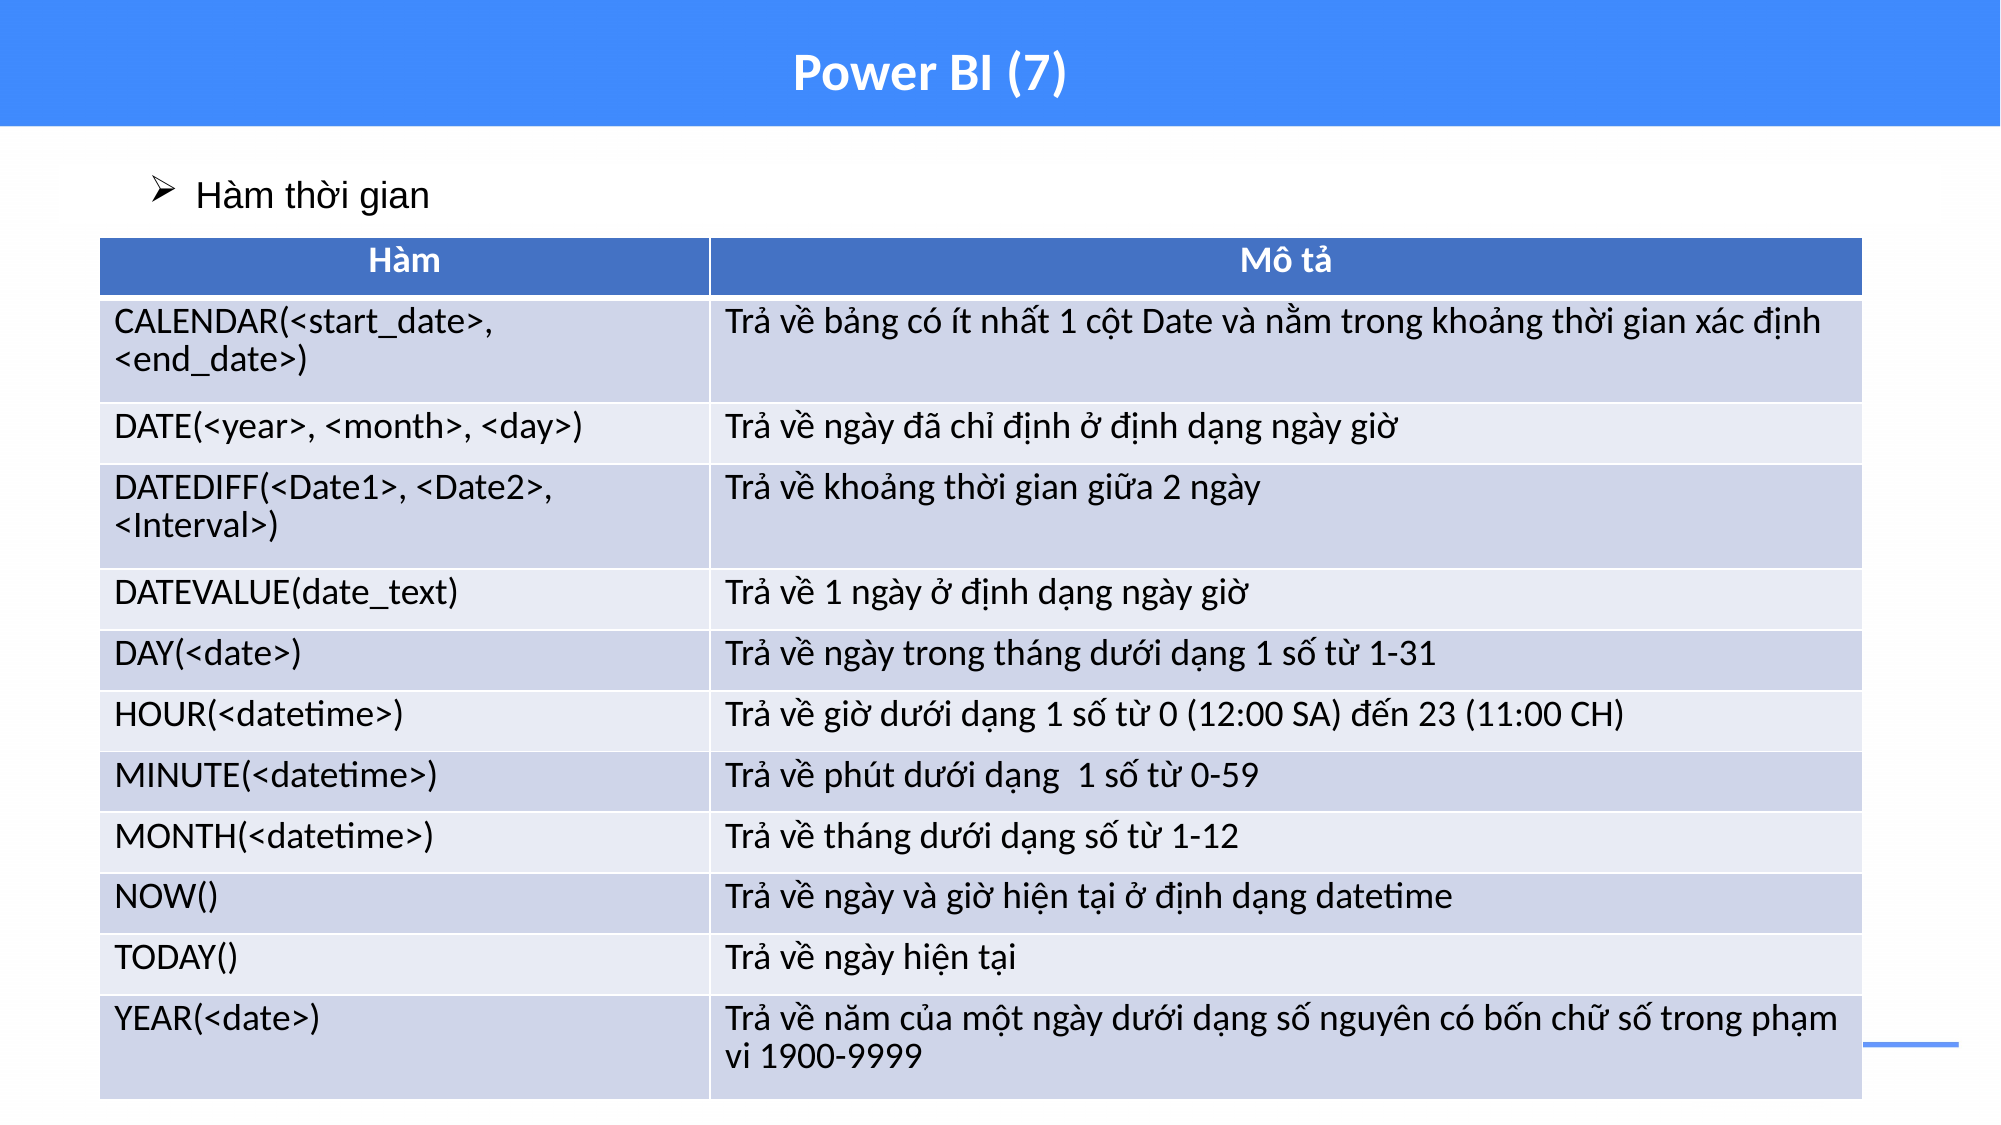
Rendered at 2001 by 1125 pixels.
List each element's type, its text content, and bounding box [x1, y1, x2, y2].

table_cell DATE(<year>, <month>, <day>) [100, 404, 709, 463]
table_cell Trả về ngày đã chỉ định ở định dạng ngày giờ [711, 404, 1862, 463]
text_box Power BI (7) [0, 29, 1863, 110]
table_cell YEAR(<date>) [100, 996, 709, 1099]
table_cell Trả về năm của một ngày dưới dạng số nguyên có bốn chữ số trong phạm vi 1900-9999 [711, 996, 1862, 1099]
text_box Hàm thời gian [59, 163, 1942, 224]
table_cell CALENDAR(<start_date>, <end_date>) [100, 301, 709, 402]
table_cell DATEVALUE(date_text) [100, 570, 709, 629]
table_cell Trả về bảng có ít nhất 1 cột Date và nằm trong khoảng thời gian xác định [711, 301, 1862, 402]
table_cell Trả về giờ dưới dạng 1 số từ 0 (12:00 SA) đến 23 (11:00 CH) [711, 692, 1862, 751]
table_cell Trả về 1 ngày ở định dạng ngày giờ [711, 570, 1862, 629]
picture [0, 0, 2001, 1125]
table_cell Trả về tháng dưới dạng số từ 1-12 [711, 813, 1862, 872]
table_cell MINUTE(<datetime>) [100, 752, 709, 811]
table_cell Trả về ngày hiện tại [711, 935, 1862, 994]
table_header Hàm [100, 238, 709, 295]
table_cell Trả về phút dưới dạng 1 số từ 0-59 [711, 752, 1862, 811]
table_cell HOUR(<datetime>) [100, 692, 709, 751]
table_cell Trả về khoảng thời gian giữa 2 ngày [711, 465, 1862, 568]
table_cell Trả về ngày và giờ hiện tại ở định dạng datetime [711, 874, 1862, 933]
table_cell MONTH(<datetime>) [100, 813, 709, 872]
table_cell DATEDIFF(<Date1>, <Date2>, <Interval>) [100, 465, 709, 568]
table_cell NOW() [100, 874, 709, 933]
table_cell TODAY() [100, 935, 709, 994]
table_cell Trả về ngày trong tháng dưới dạng 1 số từ 1-31 [711, 631, 1862, 690]
table_header Mô tả [711, 238, 1862, 295]
table_cell DAY(<date>) [100, 631, 709, 690]
